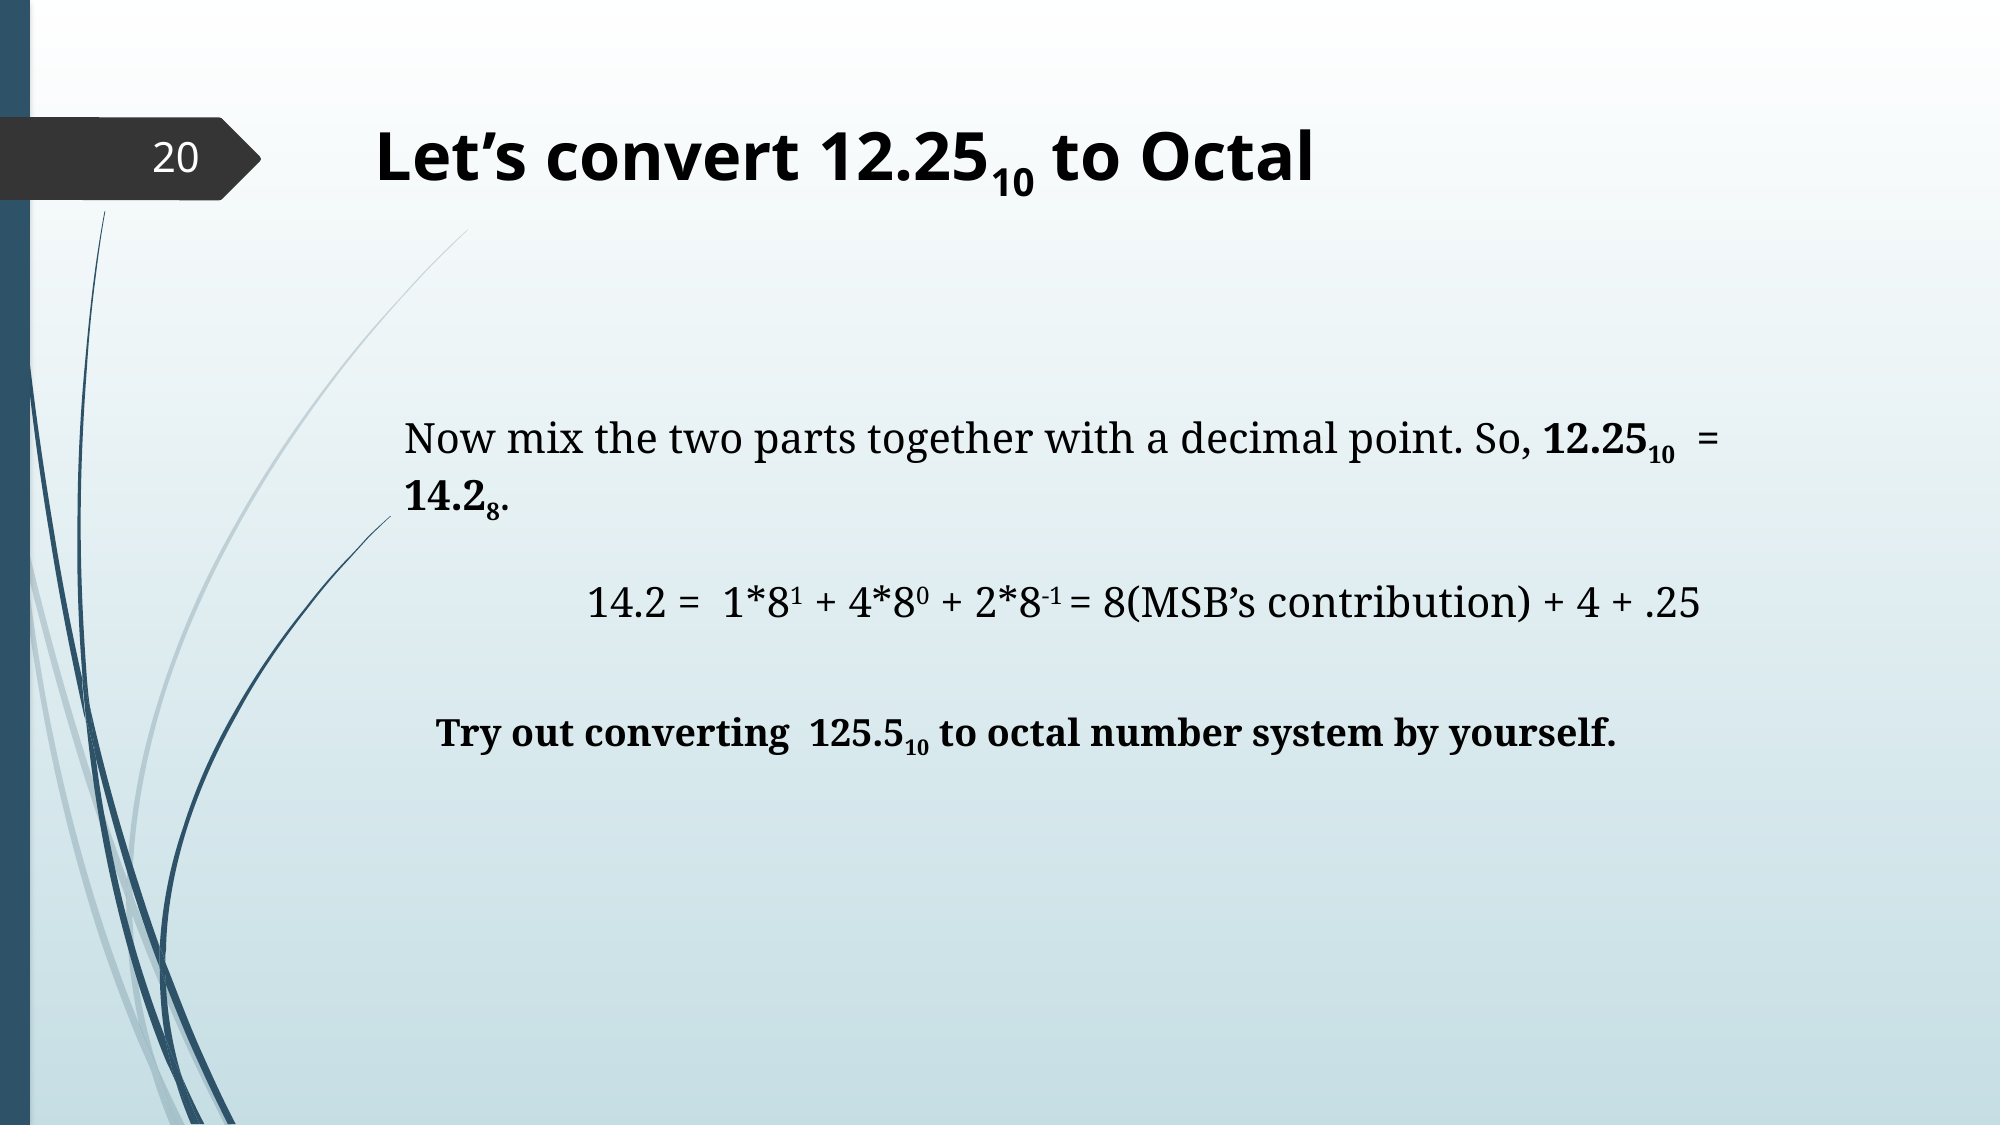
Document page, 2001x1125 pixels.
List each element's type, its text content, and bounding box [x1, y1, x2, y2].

text_box Let’s convert 12.2510 to Octal [360, 106, 1332, 212]
text_box Now mix the two parts together with a decimal point. So, 12.2510 = 14.28. 14.2 = 1*81 + 4*80 + 2*8-1 = 8(MSB’s contribution) + 4 + .25 [389, 404, 1849, 633]
text_box Try out converting 125.510 to octal number system by yourself. [421, 701, 1633, 768]
slide_number 20 [87, 129, 216, 190]
